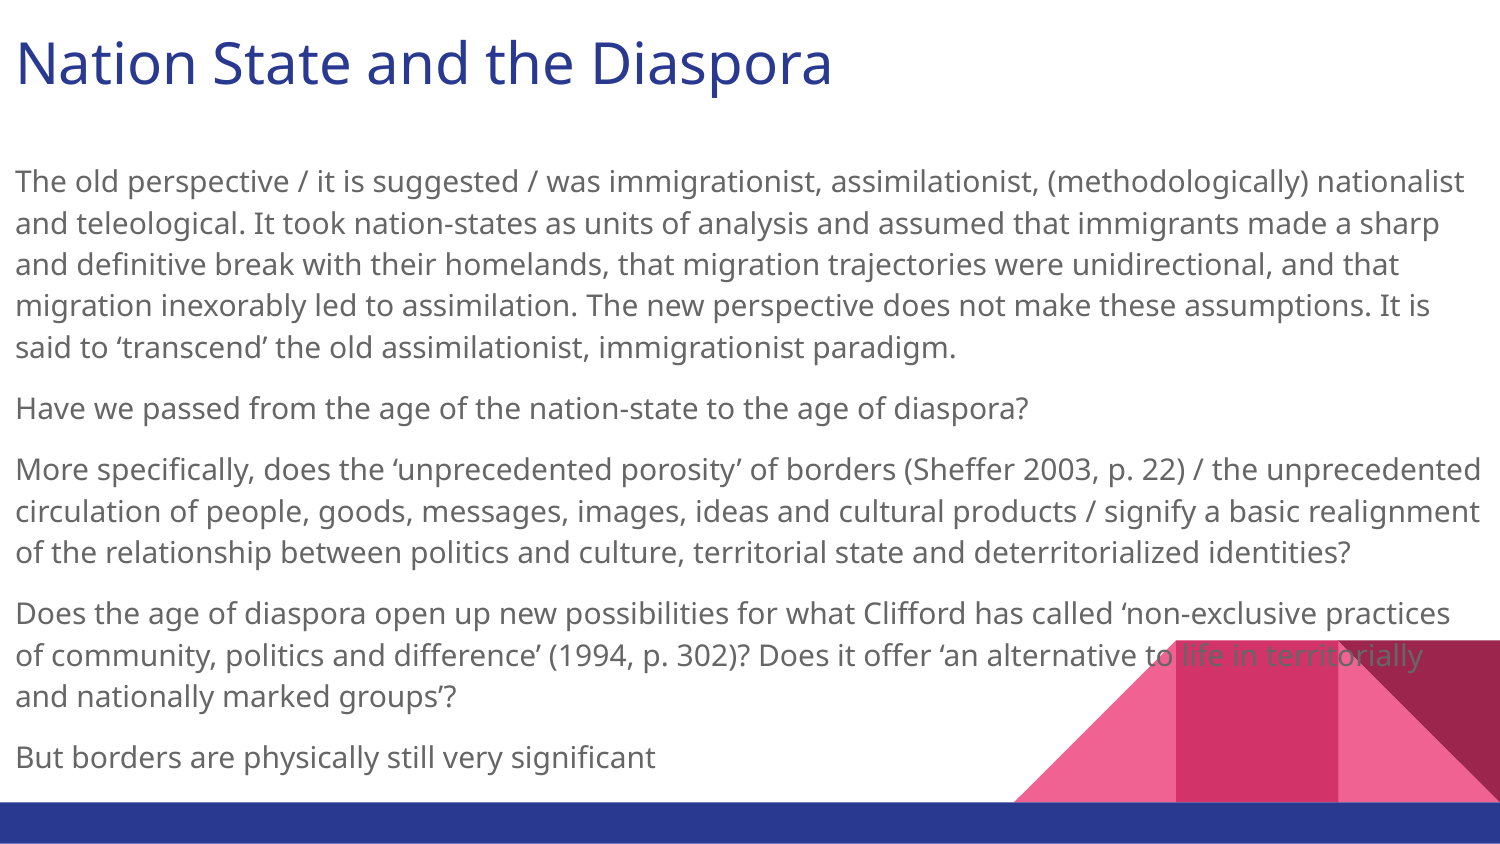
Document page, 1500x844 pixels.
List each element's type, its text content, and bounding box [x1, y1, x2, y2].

title Nation State and the Diaspora [0, 11, 1449, 112]
list The old perspective / it is suggested / was immigrationist, assimilationist, (methodologically) nationalist and teleological. It took nation-states as units of analysis and assumed that immigrants made a sharp and definitive break with their homelands, that migration trajectories were unidirectional, and that migration inexorably led to assimilation. The new perspective does not make these assumptions. It is said to ‘transcend’ the old assimilationist, immigrationist paradigm. Have we passed from the age of the nation-state to the age of diaspora? More specifically, does the ‘unprecedented porosity’ of borders (Sheffer 2003, p. 22) / the unprecedented circulation of people, goods, messages, images, ideas and cultural products / signify a basic realignment of the relationship between politics and culture, territorial state and deterritorialized identities? Does the age of diaspora open up new possibilities for what Clifford has called ‘non-exclusive practices of community, politics and difference’ (1994, p. 302)? Does it offer ‘an alternative to life in territorially and nationally marked groups’? But borders are physically still very significant [0, 142, 1500, 805]
